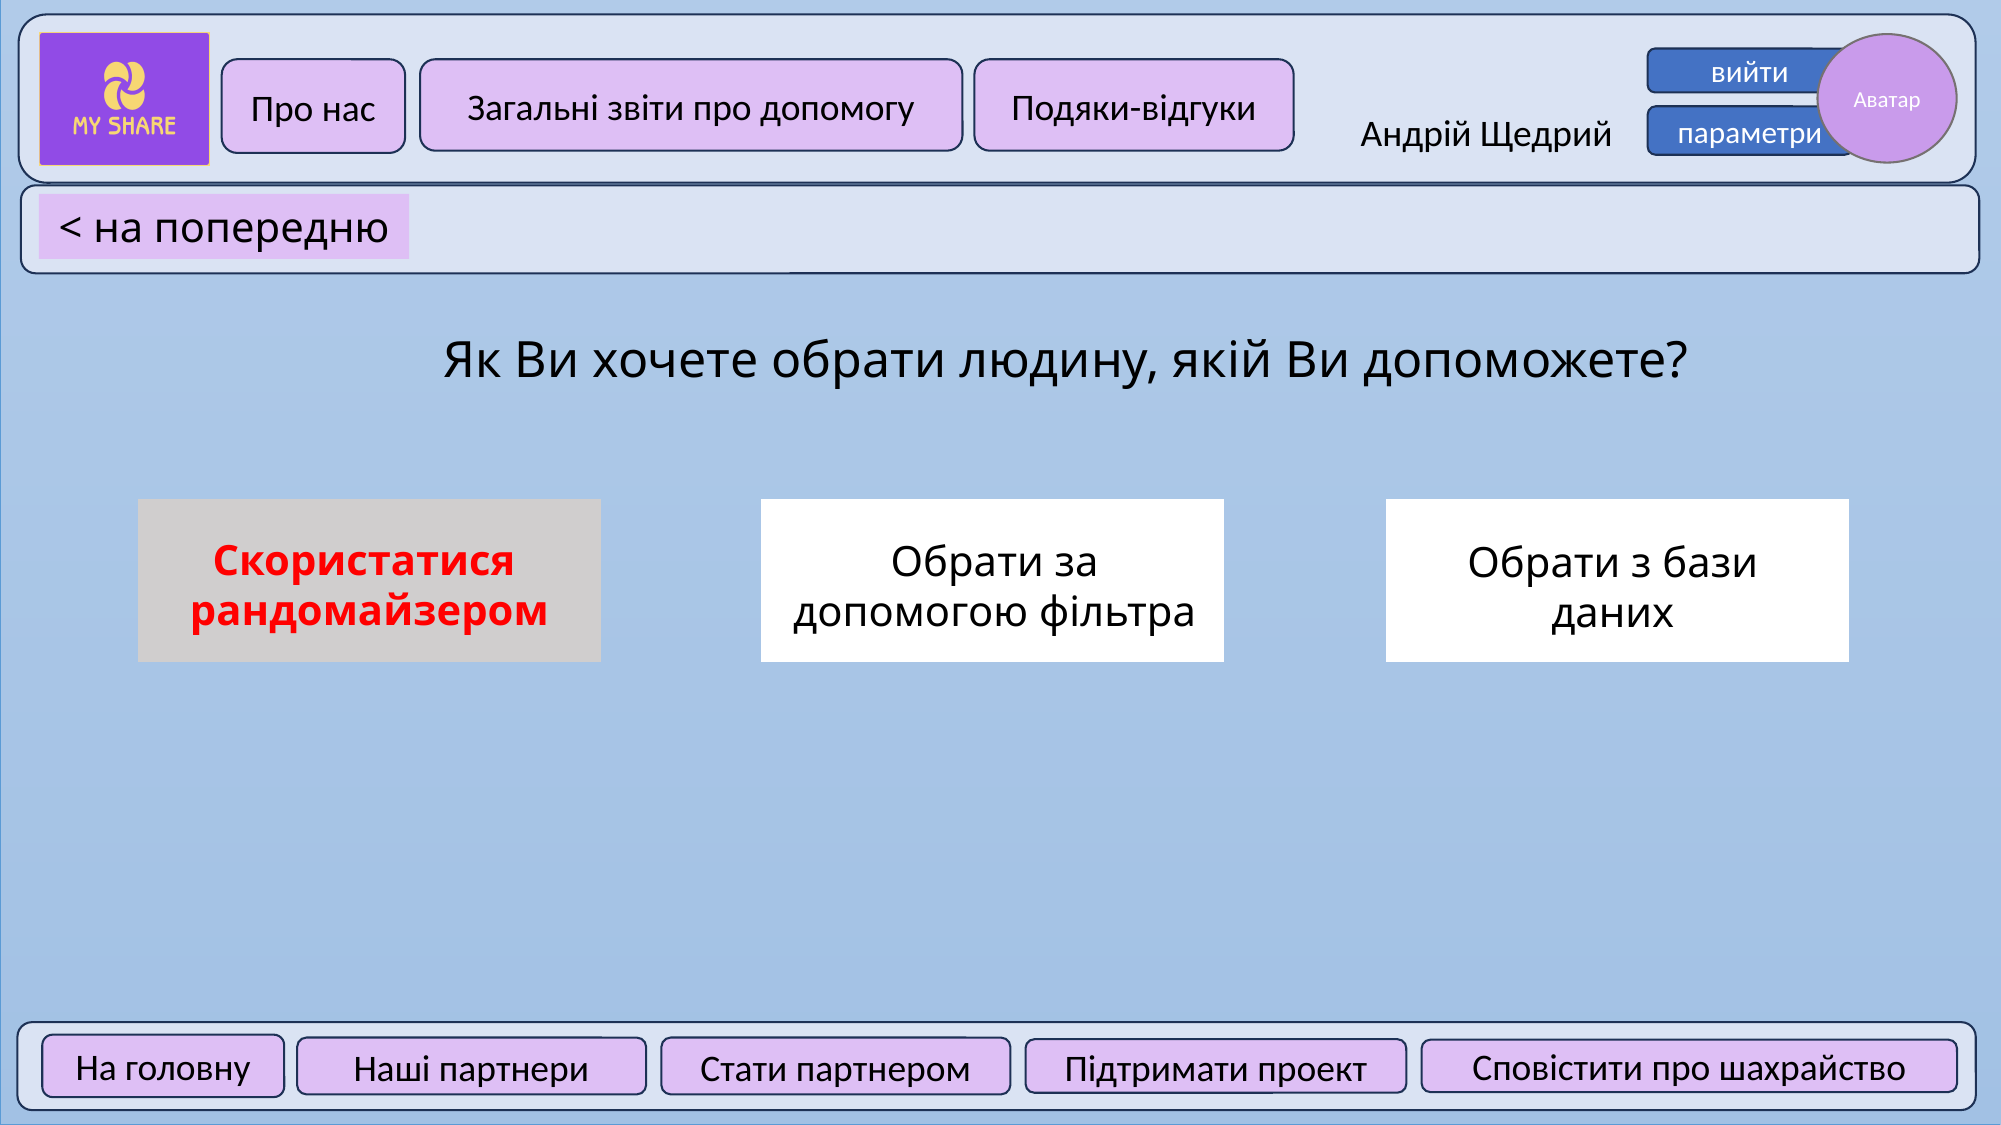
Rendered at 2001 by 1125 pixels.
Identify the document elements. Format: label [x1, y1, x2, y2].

text_box [0, 0, 2000, 1125]
